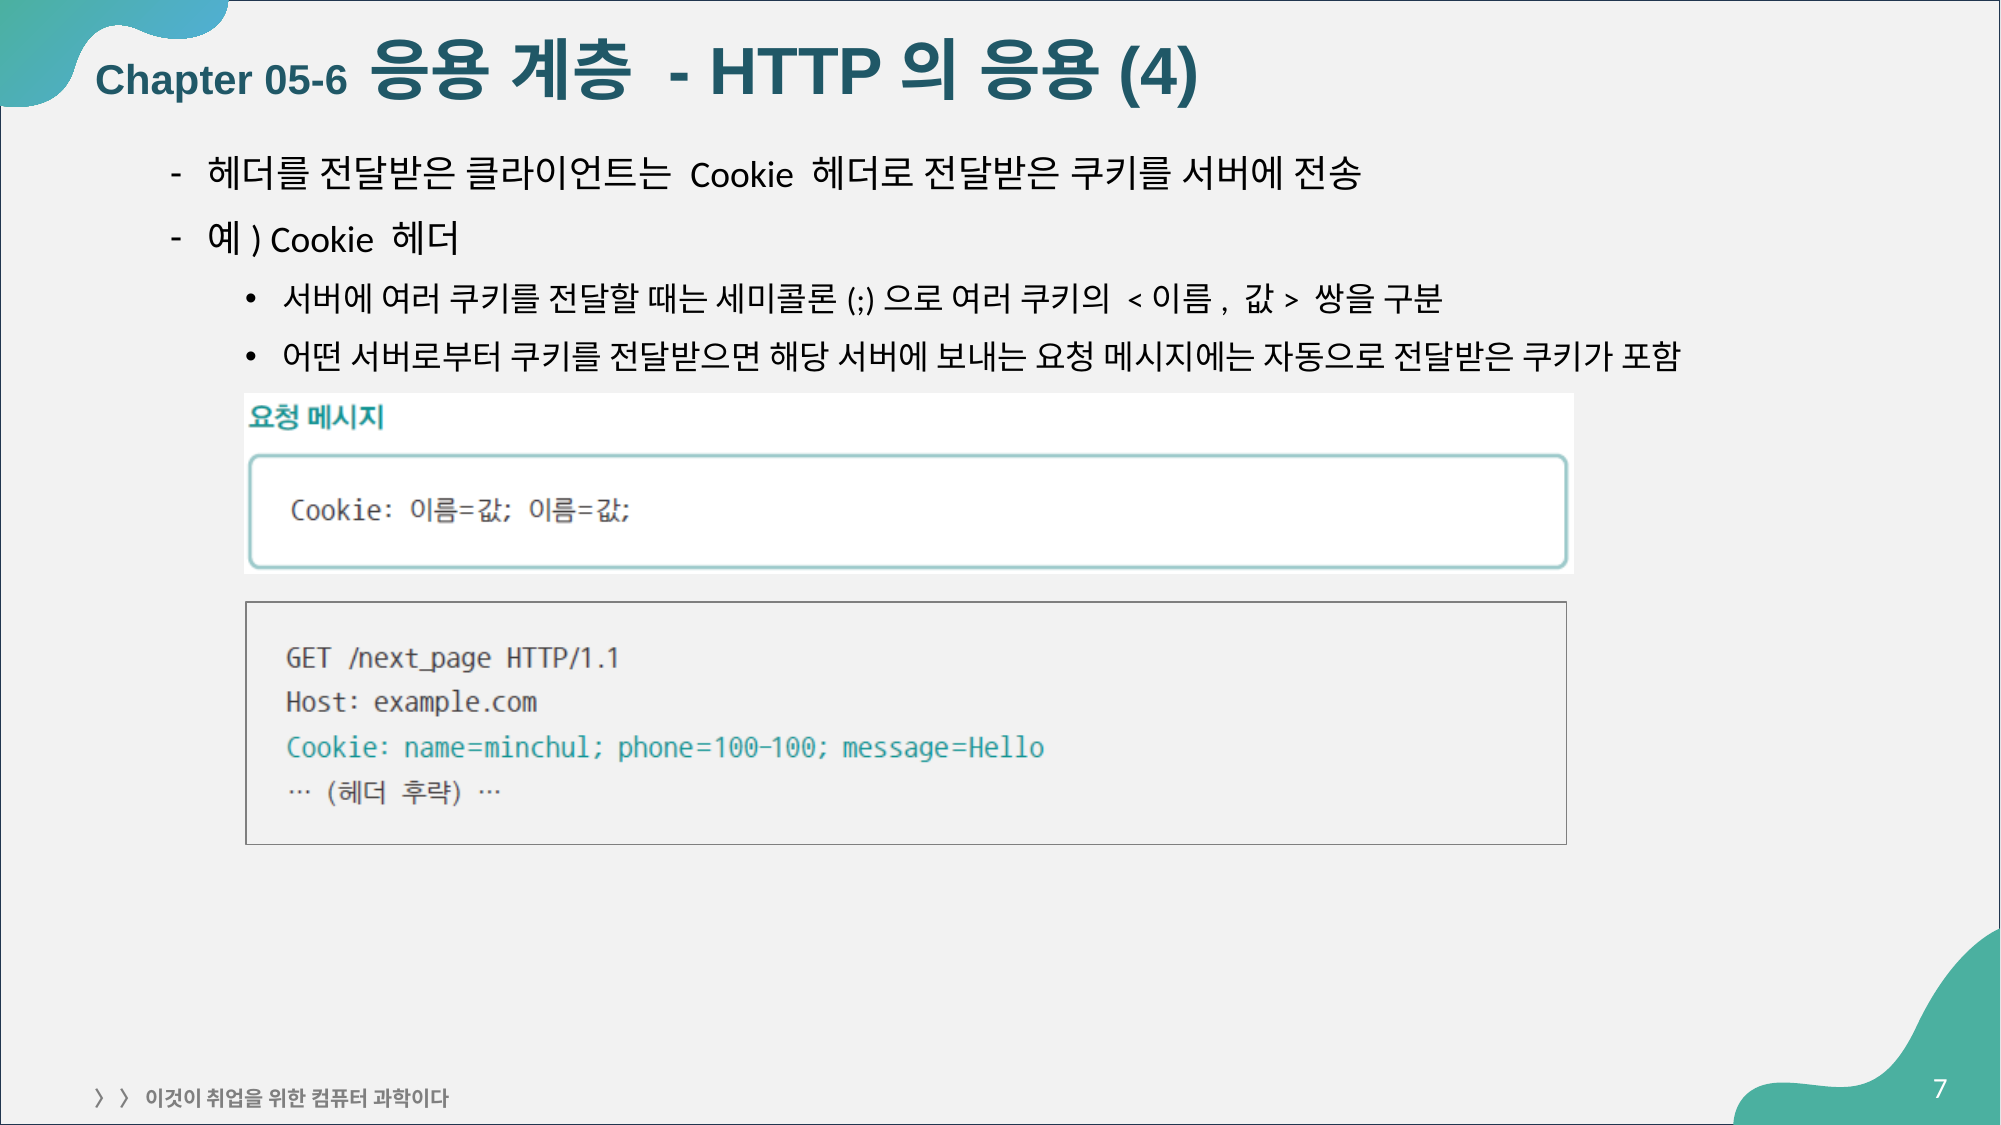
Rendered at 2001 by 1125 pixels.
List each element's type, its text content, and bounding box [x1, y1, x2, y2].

title Chapter 05-6 응용 계층 - HTTP의 응용(4) [79, 17, 1931, 128]
footer 〉 〉 이것이 취업을 위한 컴퓨터 과학이다 [79, 1078, 755, 1114]
picture [246, 602, 1566, 844]
slide_number ‹#› [1917, 1061, 1984, 1122]
list 헤더를 전달받은 클라이언트는 Cookie 헤더로 전달받은 쿠키를 서버에 전송 예) Cookie 헤더 서버에 여러 쿠키를 전달할 때는 세미콜론(;)으로 여러 쿠키의 <이름, 값> 쌍을 구분 어떤 서버로부터 쿠키를 전달받으면 해당 서버에 보내는 요청 메시지에는 자동으로 전달받은 쿠키가 포함 [79, 133, 1931, 1035]
picture [243, 393, 1574, 574]
